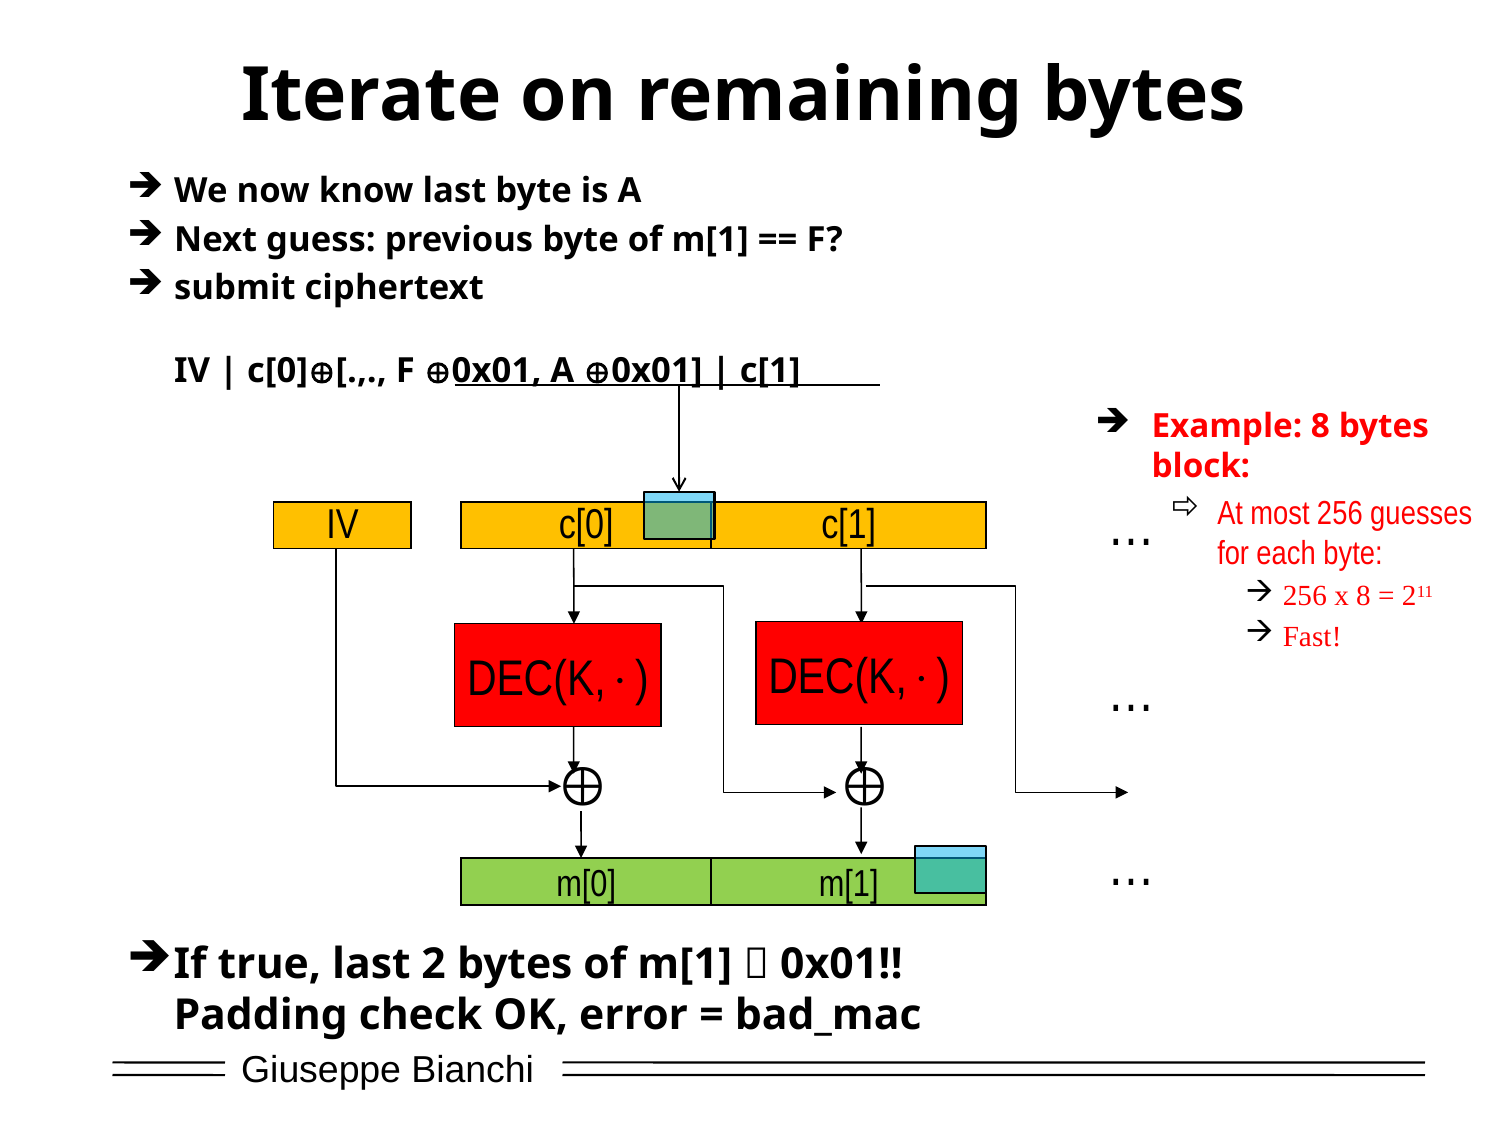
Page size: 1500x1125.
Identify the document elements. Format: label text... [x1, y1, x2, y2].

title Iterate on remaining bytes [112, 36, 1376, 144]
text_box … [1093, 819, 1171, 904]
text_box [567, 726, 580, 774]
text_box c[0] [461, 501, 711, 549]
text_box [855, 549, 868, 621]
text_box [643, 491, 715, 539]
text_box m[1] [711, 858, 987, 905]
text_box [865, 586, 1129, 799]
text_box DEC(K,) [755, 621, 963, 725]
text_box  [541, 746, 625, 842]
text_box [855, 726, 868, 774]
text_box If true, last 2 bytes of m[1]  0x01!! Padding check OK, error = bad_mac [112, 928, 1375, 1047]
text_box m[0] [461, 858, 711, 905]
text_box IV [273, 501, 412, 549]
text_box [855, 807, 868, 855]
text_box [336, 549, 562, 793]
text_box [915, 846, 987, 894]
text_box c[1] [711, 501, 987, 549]
text_box DEC(K,) [454, 623, 662, 727]
text_box  [823, 746, 906, 842]
text_box [573, 586, 837, 799]
text_box [567, 587, 581, 624]
list We now know last byte is A Next guess: previous byte of m[1] == F? submit ciphertext IV | c[0][.,., F 0x01, A 0x01] | c[1] [112, 160, 1375, 398]
text_box [574, 811, 588, 859]
text_box Example: 8 bytes block: At most 256 guesses for each byte: 256 x 8 = 211 Fast! [1080, 397, 1500, 764]
